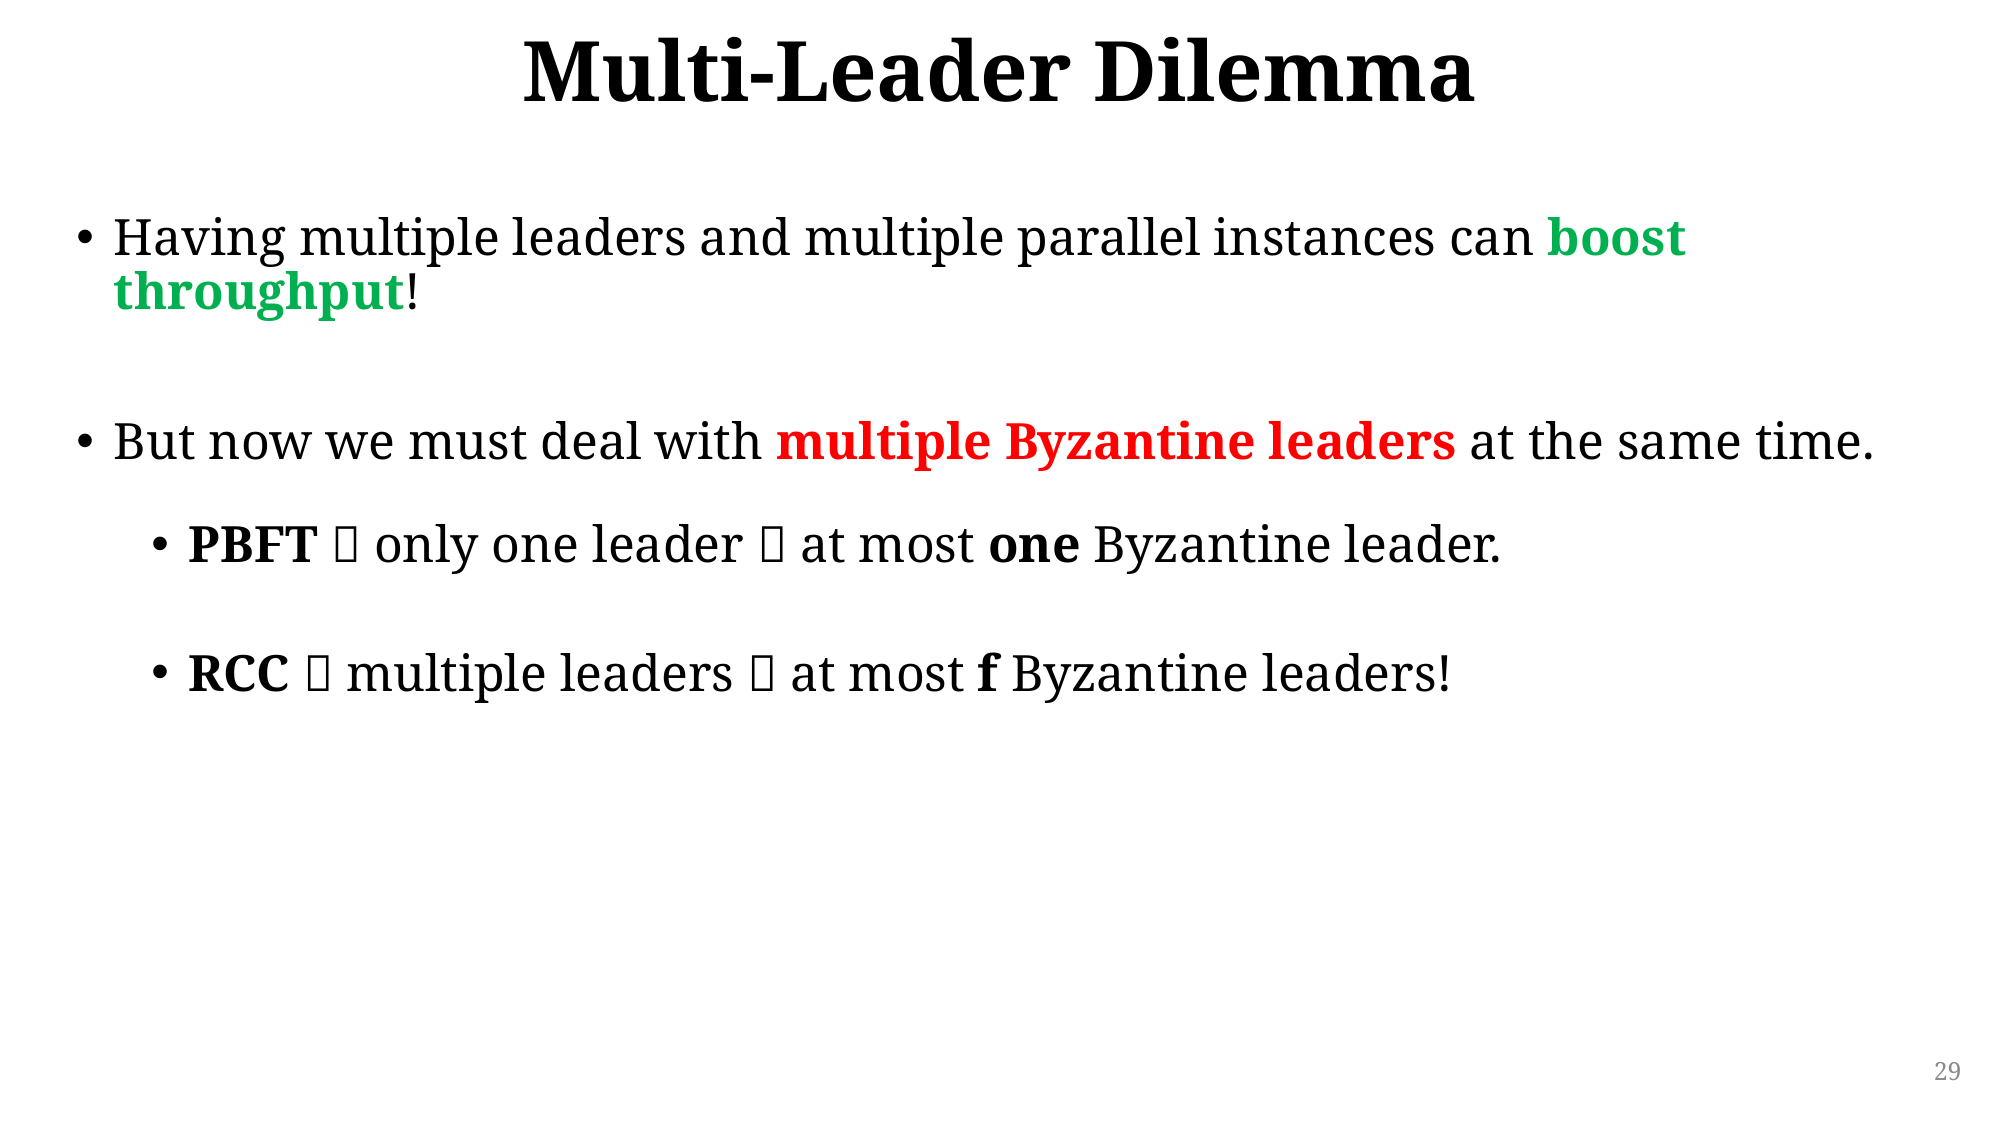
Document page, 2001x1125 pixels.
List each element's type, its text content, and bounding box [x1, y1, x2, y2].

title Multi-Leader Dilemma [137, 0, 1863, 149]
list Having multiple leaders and multiple parallel instances can boost throughput! But now we must deal with multiple Byzantine leaders at the same time. PBFT  only one leader  at most one Byzantine leader. RCC  multiple leaders  at most f Byzantine leaders! [61, 204, 2000, 1103]
